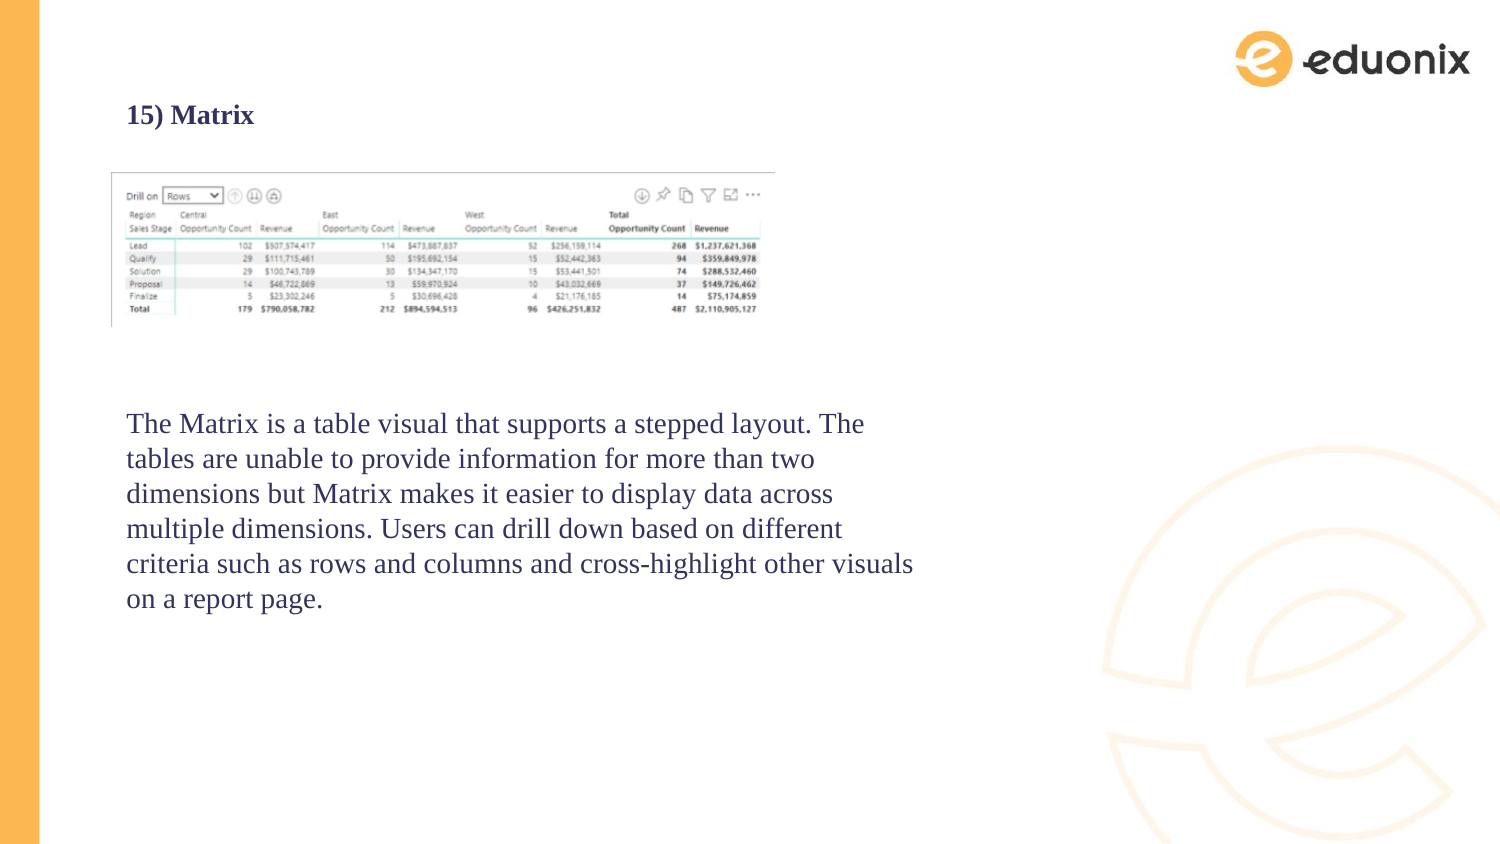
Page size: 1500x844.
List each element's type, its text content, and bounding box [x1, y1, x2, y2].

text_box The Matrix is a table visual that supports a stepped layout. The tables are unable to provide information for more than two dimensions but Matrix makes it easier to display data across multiple dimensions. Users can drill down based on different criteria such as rows and columns and cross-highlight other visuals on a report page. [111, 362, 946, 622]
text_box 15) Matrix [111, 88, 946, 173]
picture [0, 0, 1500, 844]
